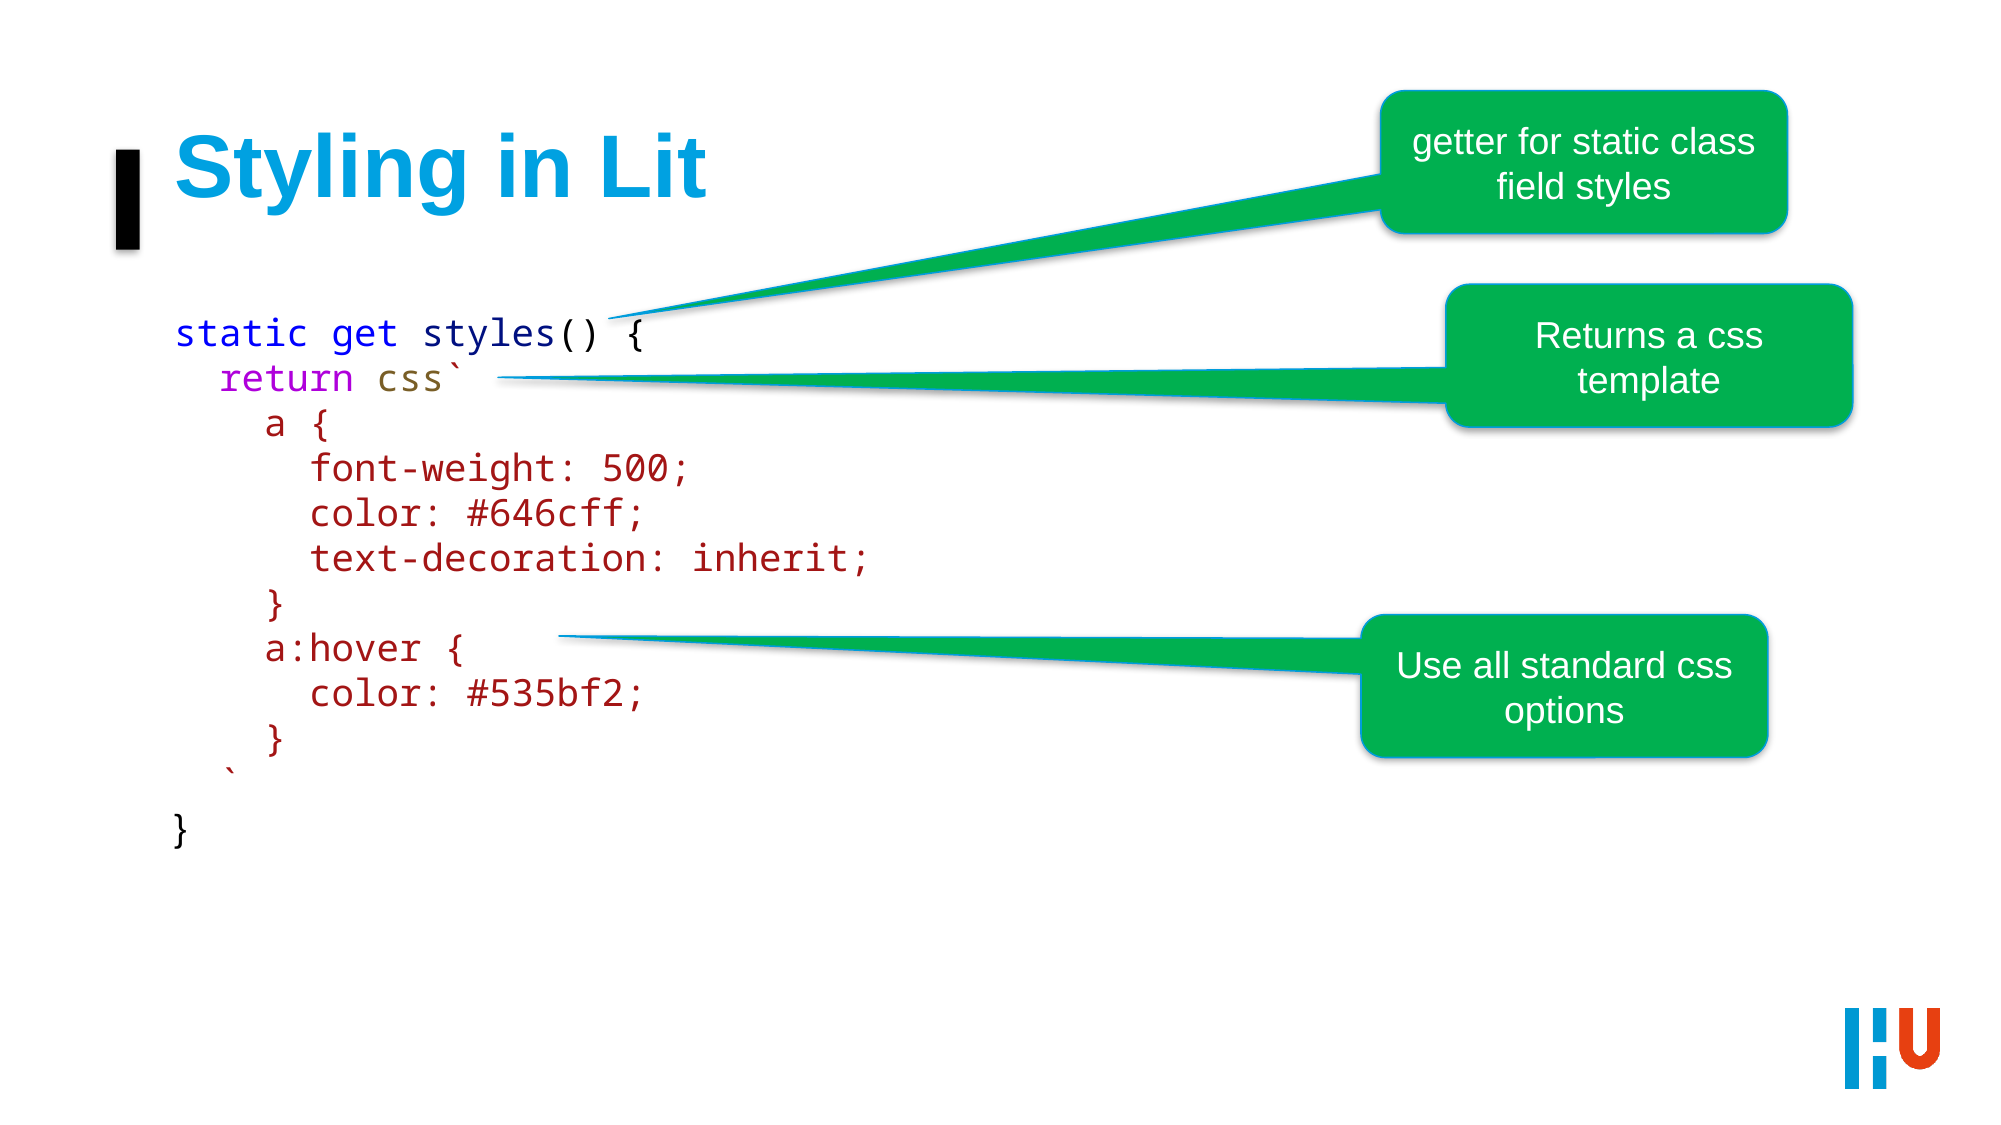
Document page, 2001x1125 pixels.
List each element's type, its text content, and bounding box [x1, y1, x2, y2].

text_box static get styles() { return css` a { font-weight: 500; color: #646cff; text-decoration: inherit; } a:hover { color: #535bf2; } ` } [159, 301, 1213, 857]
picture [1860, 1008, 1940, 1089]
text_box Use all standard css options [558, 613, 1769, 759]
text_box Returns a css template [497, 283, 1854, 428]
text_box getter for static class field styles [608, 89, 1789, 320]
title Styling in Lit [159, 53, 1788, 271]
